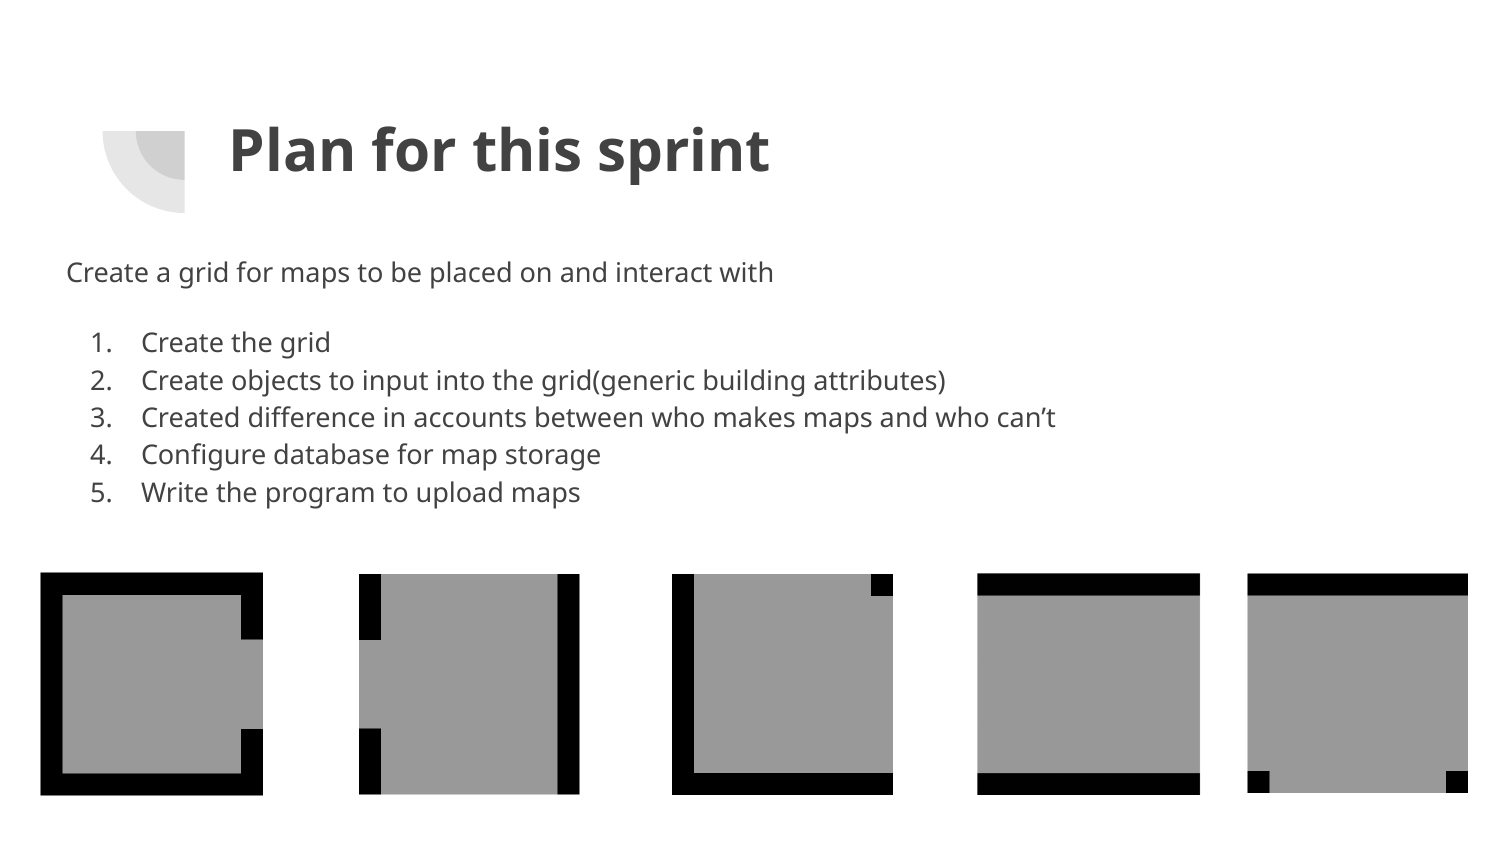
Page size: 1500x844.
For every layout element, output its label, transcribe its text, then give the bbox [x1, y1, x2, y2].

picture [1245, 571, 1470, 795]
picture [670, 571, 895, 796]
list Create a grid for maps to be placed on and interact with Create the grid Create objects to input into the grid(generic building attributes) Created difference in accounts between who makes maps and who can’t Configure database for map storage Write the program to upload maps [51, 235, 1449, 796]
picture [976, 571, 1200, 796]
picture [39, 571, 265, 796]
picture [355, 571, 581, 796]
title Plan for this sprint [213, 98, 1368, 235]
